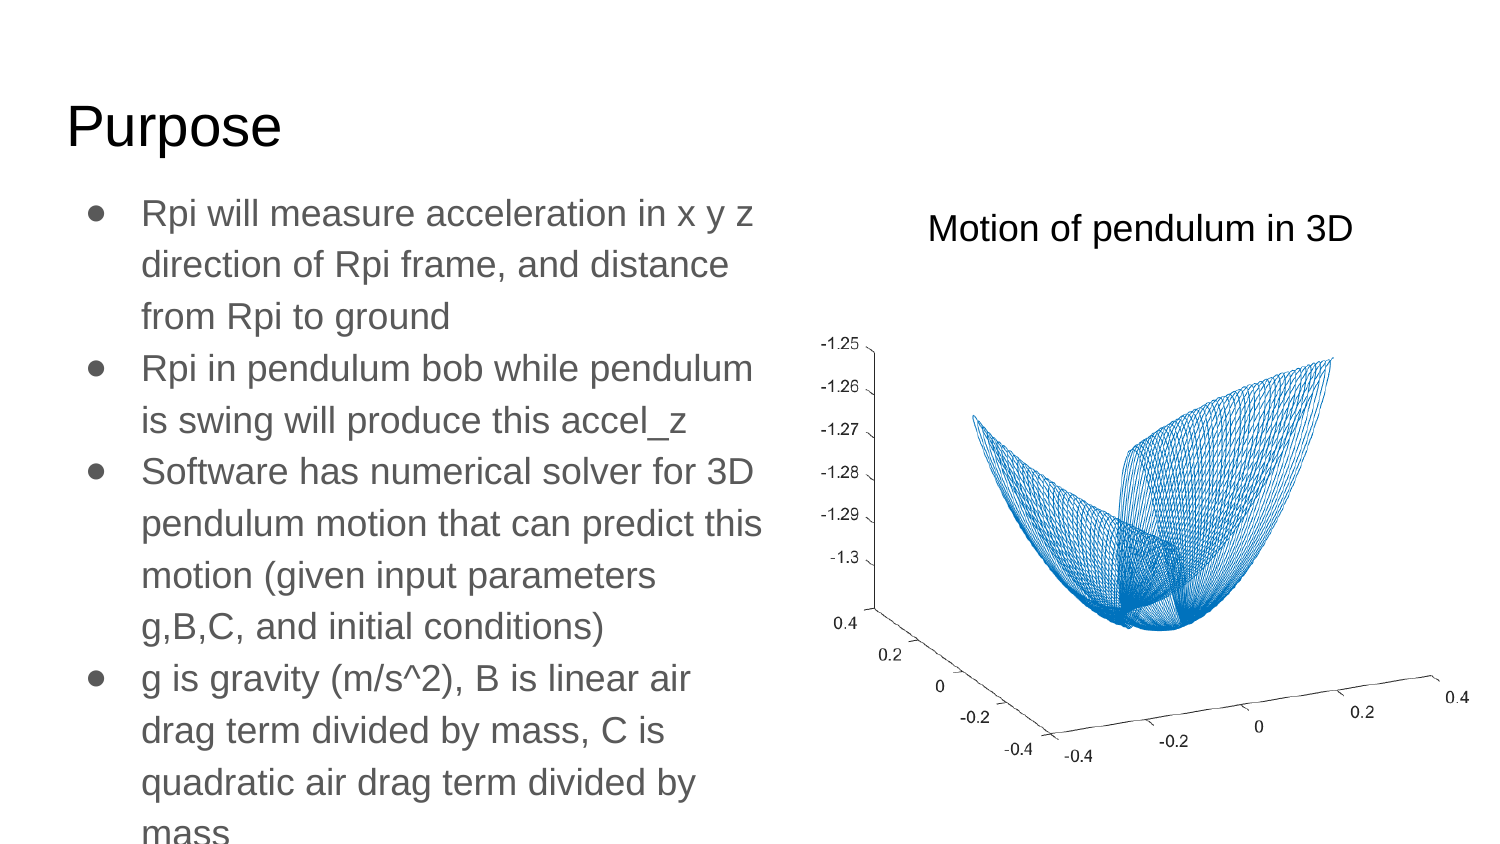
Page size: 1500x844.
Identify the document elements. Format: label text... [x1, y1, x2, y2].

picture [780, 253, 1500, 794]
title Purpose [51, 72, 1449, 167]
text_box Motion of pendulum in 3D [907, 188, 1374, 251]
list Rpi will measure acceleration in x y z direction of Rpi frame, and distance from Rpi to ground Rpi in pendulum bob while pendulum is swing will produce this accel_z Software has numerical solver for 3D pendulum motion that can predict this motion (given input parameters g,B,C, and initial conditions) g is gravity (m/s^2), B is linear air drag term divided by mass, C is quadratic air drag term divided by mass [51, 166, 781, 844]
